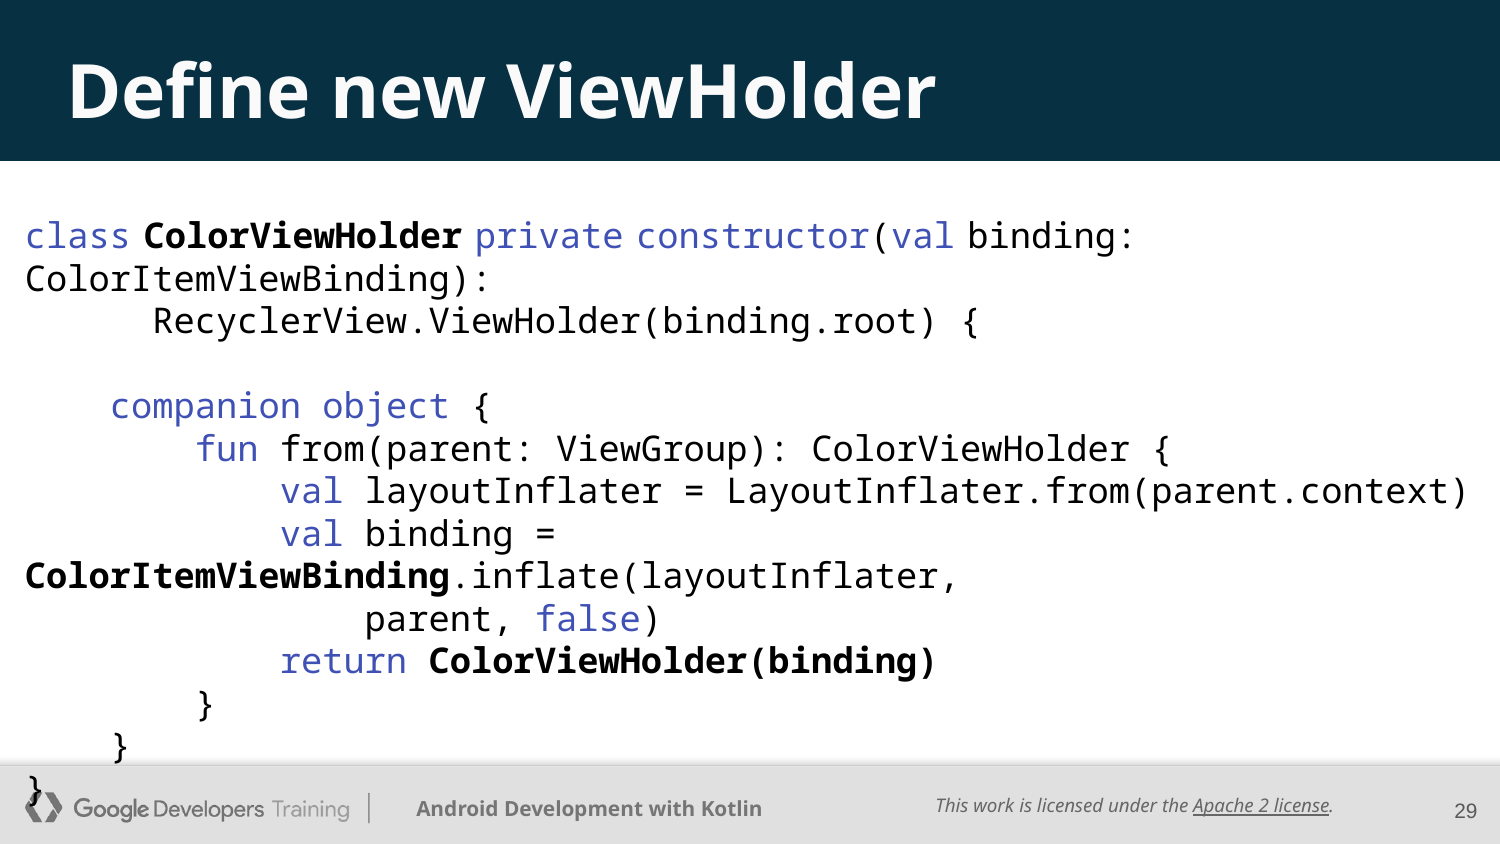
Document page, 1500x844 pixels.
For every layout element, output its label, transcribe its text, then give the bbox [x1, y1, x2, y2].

picture [0, 161, 1500, 844]
title Define new ViewHolder [51, 28, 1449, 122]
slide_number 29 [1402, 777, 1493, 842]
list class ColorViewHolder private constructor(val binding: ColorItemViewBinding): RecyclerView.ViewHolder(binding.root) { companion object { fun from(parent: ViewGroup): ColorViewHolder { val layoutInflater = LayoutInflater.from(parent.context) val binding = ColorItemViewBinding.inflate(layoutInflater, parent, false) return ColorViewHolder(binding) } } } [9, 198, 1500, 723]
